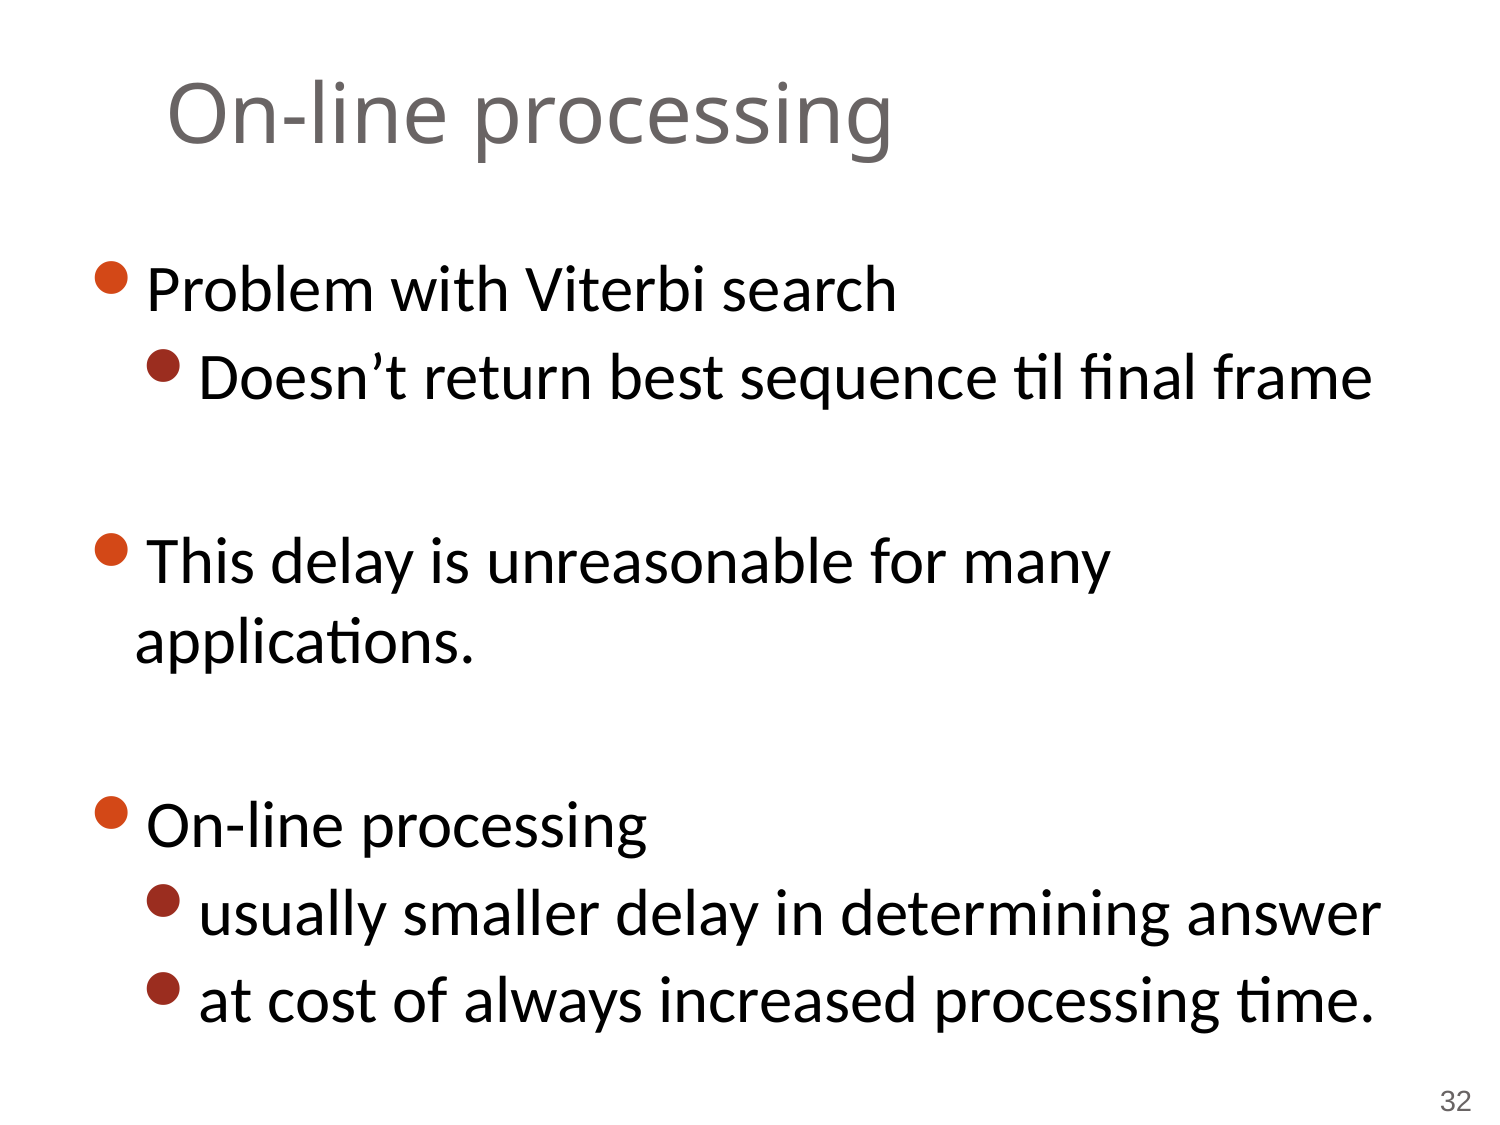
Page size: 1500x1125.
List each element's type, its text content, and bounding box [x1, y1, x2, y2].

list Problem with Viterbi search Doesn’t return best sequence til final frame This delay is unreasonable for many applications. On-line processing usually smaller delay in determining answer at cost of always increased processing time. [74, 237, 1426, 988]
title On-line processing [149, 44, 1426, 176]
slide_number 32 [1425, 1074, 1500, 1125]
